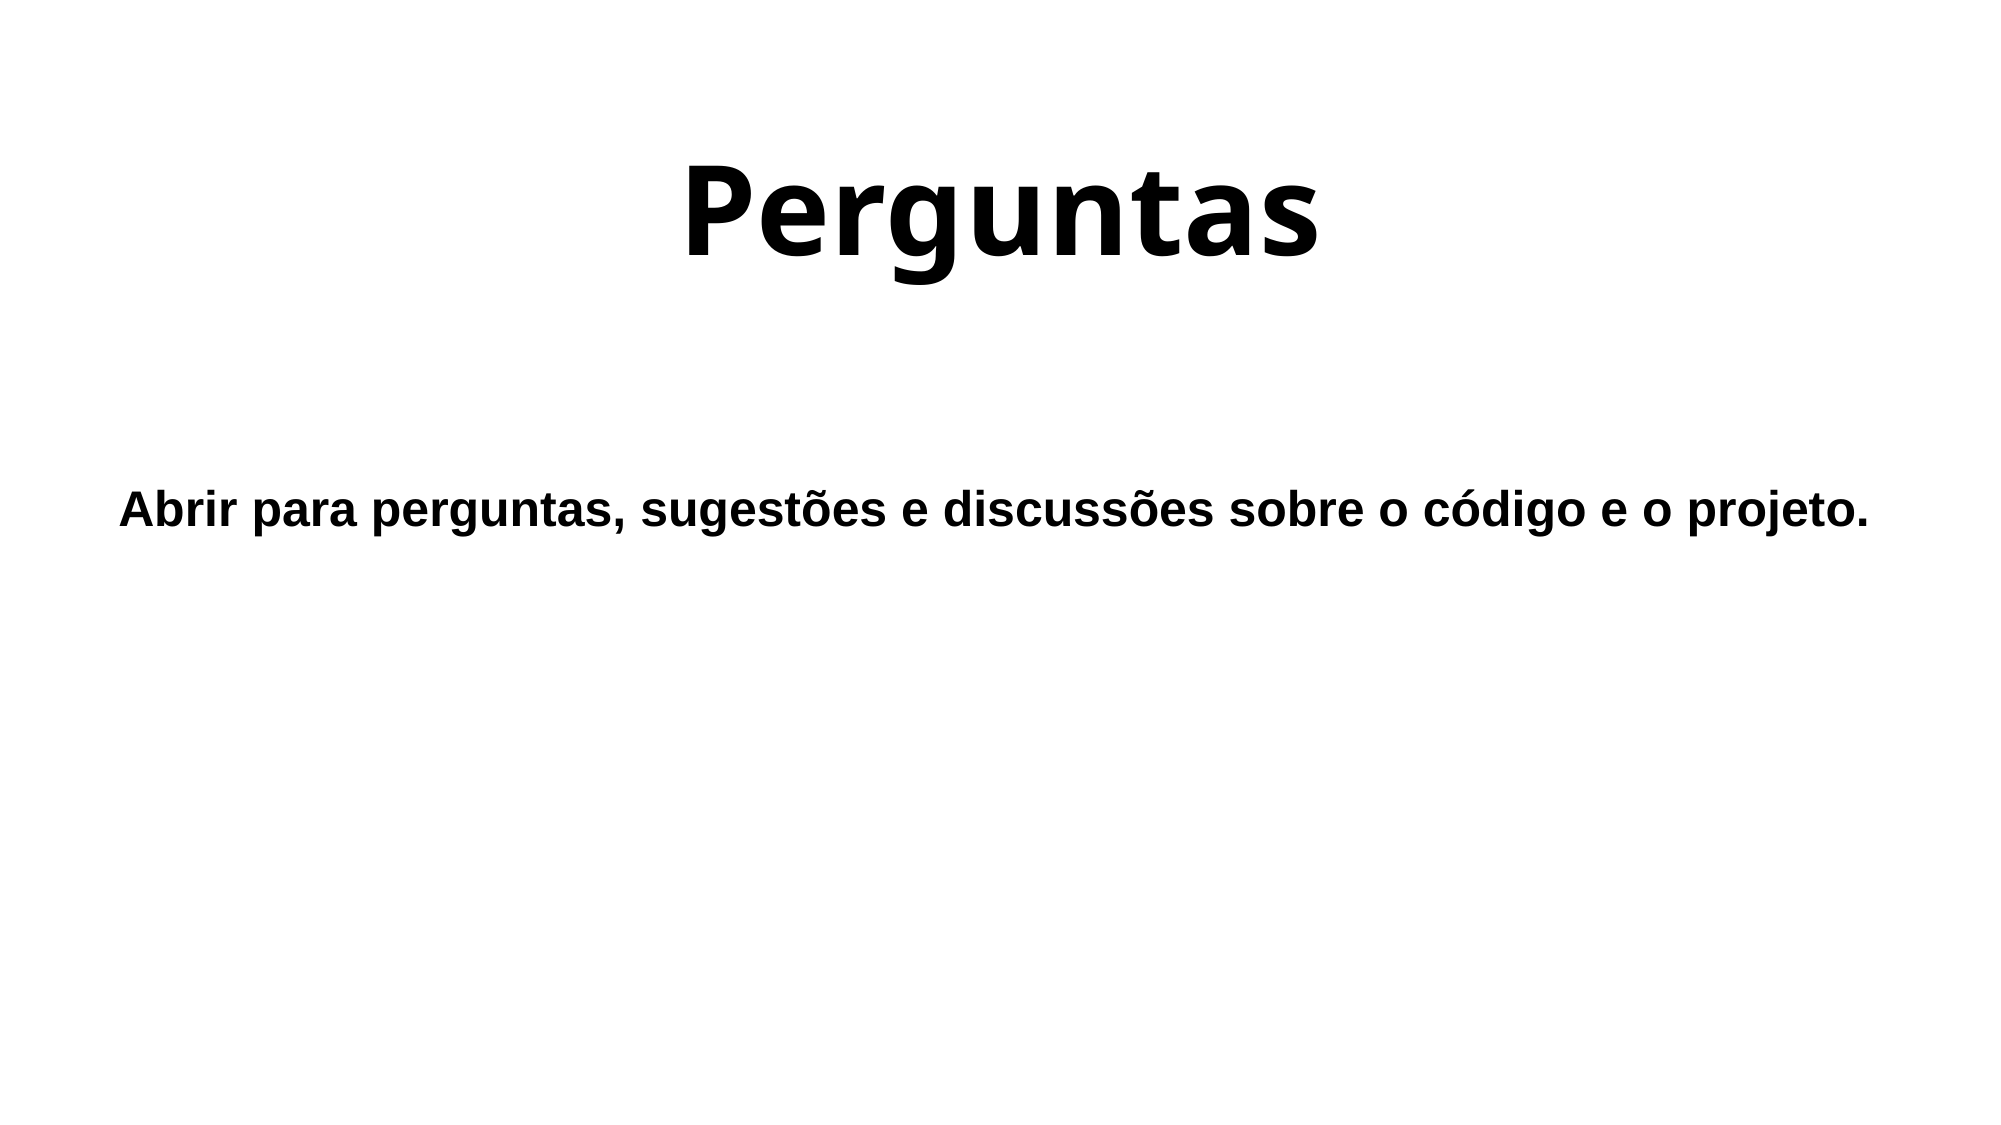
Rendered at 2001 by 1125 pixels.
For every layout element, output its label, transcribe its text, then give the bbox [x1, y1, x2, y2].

subtitle Abrir para perguntas, sugestões e discussões sobre o código e o projeto. [98, 469, 1892, 896]
title Perguntas [249, 0, 1750, 290]
